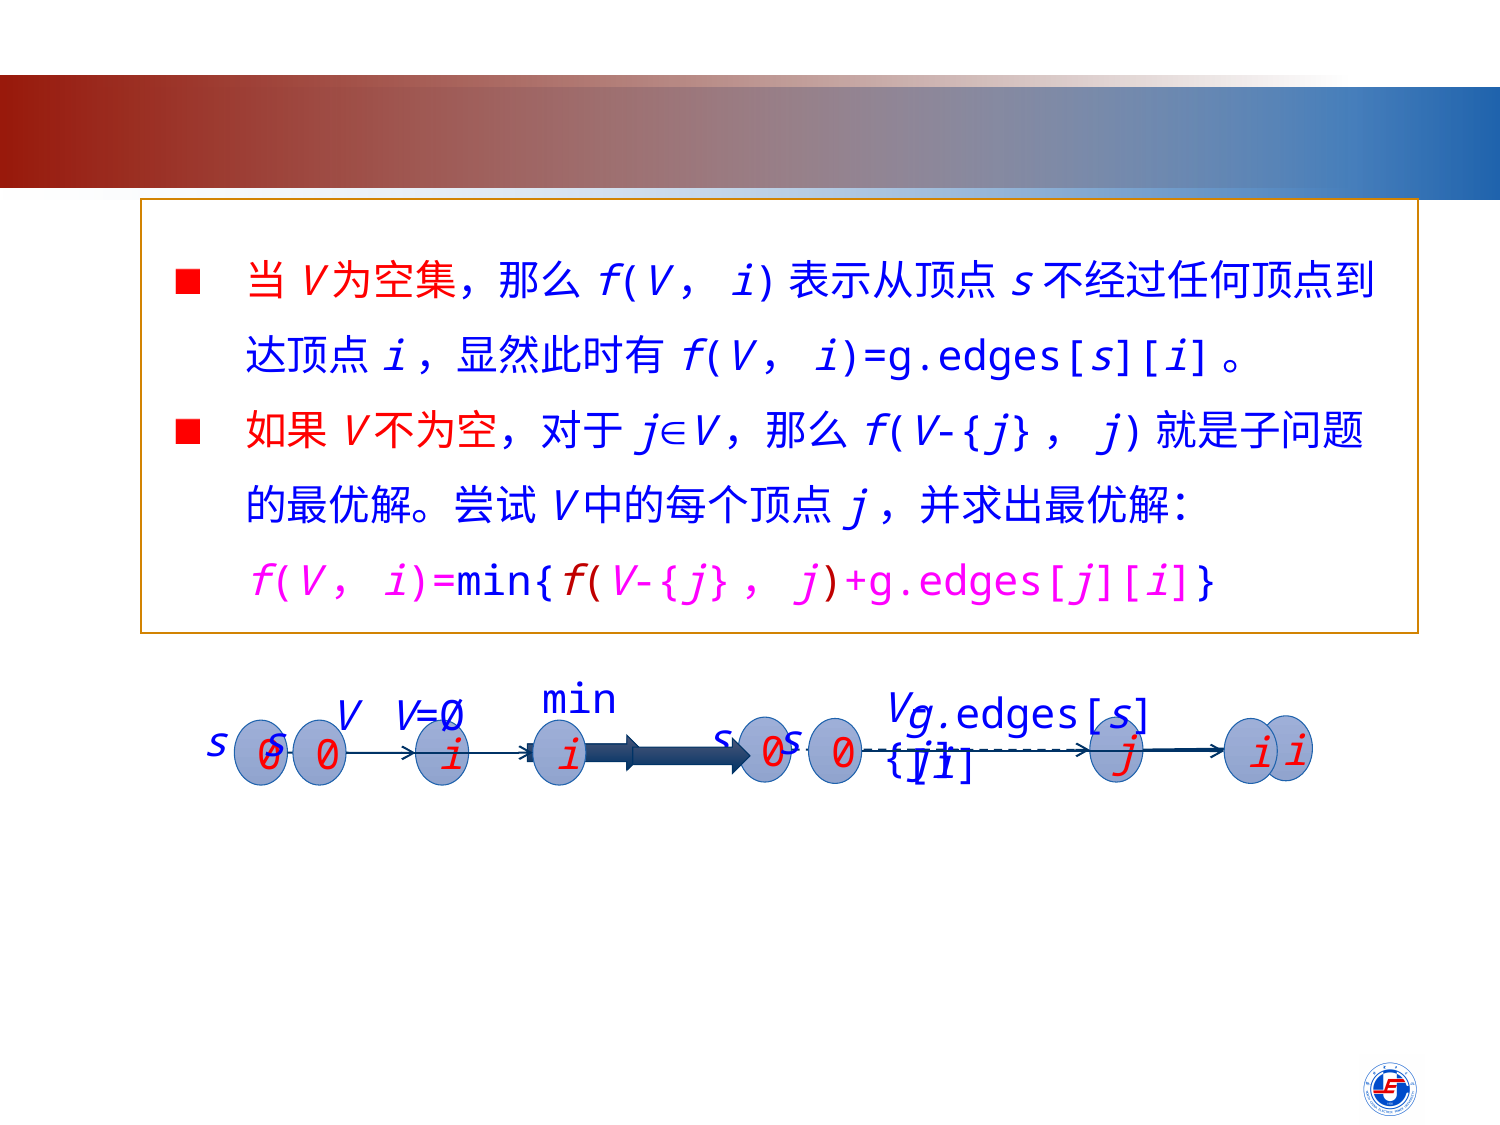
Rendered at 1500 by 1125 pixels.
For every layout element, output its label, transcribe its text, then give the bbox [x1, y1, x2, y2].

picture [170, 413, 200, 444]
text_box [187, 664, 1313, 786]
picture [170, 263, 200, 294]
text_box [246, 679, 1278, 786]
text_box 当V为空集，那么f(V，i)表示从顶点s不经过任何顶点到达顶点i，显然此时有f(V，i)=g.edges[s][i]。 如果V不为空，对于jV，那么f(V-{j}，j)就是子问题的最优解。尝试V中的每个顶点j，并求出最优解： f(V，i)=min{f(V-{j}，j)+g.edges[j][i]} [140, 198, 1419, 634]
picture [1359, 1054, 1425, 1125]
